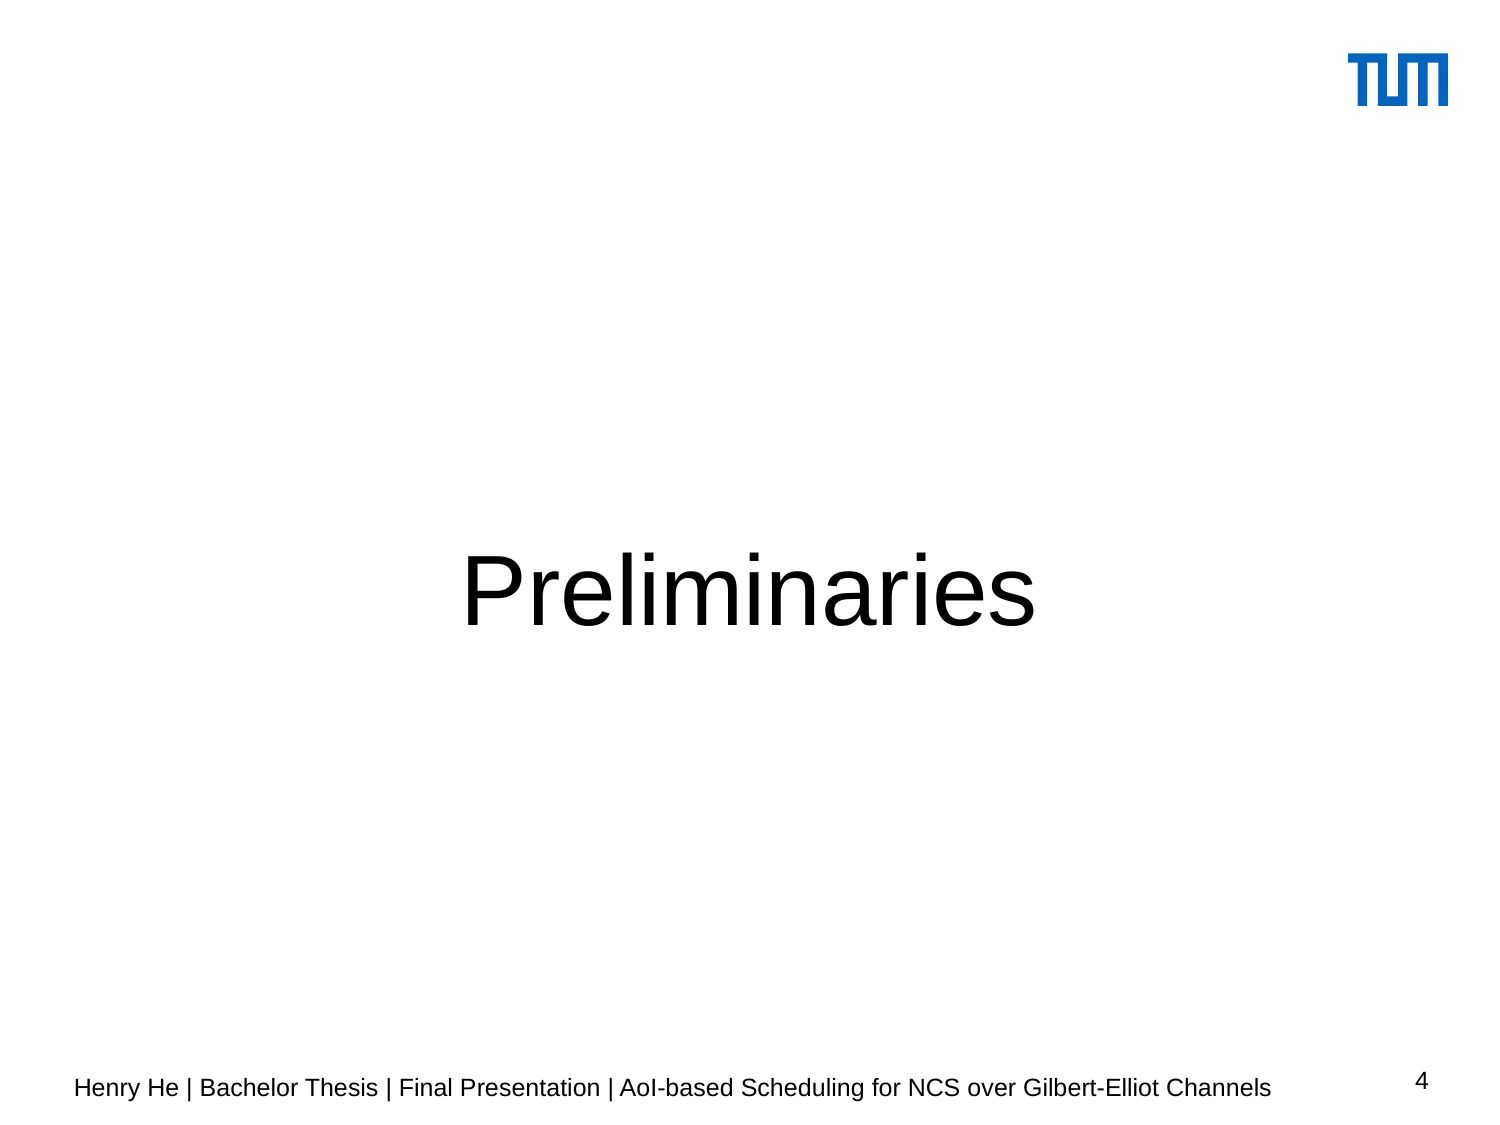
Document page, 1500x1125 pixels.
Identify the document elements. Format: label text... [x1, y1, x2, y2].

slide_number 4 [1351, 1056, 1444, 1116]
list Preliminaries [58, 207, 1441, 1029]
